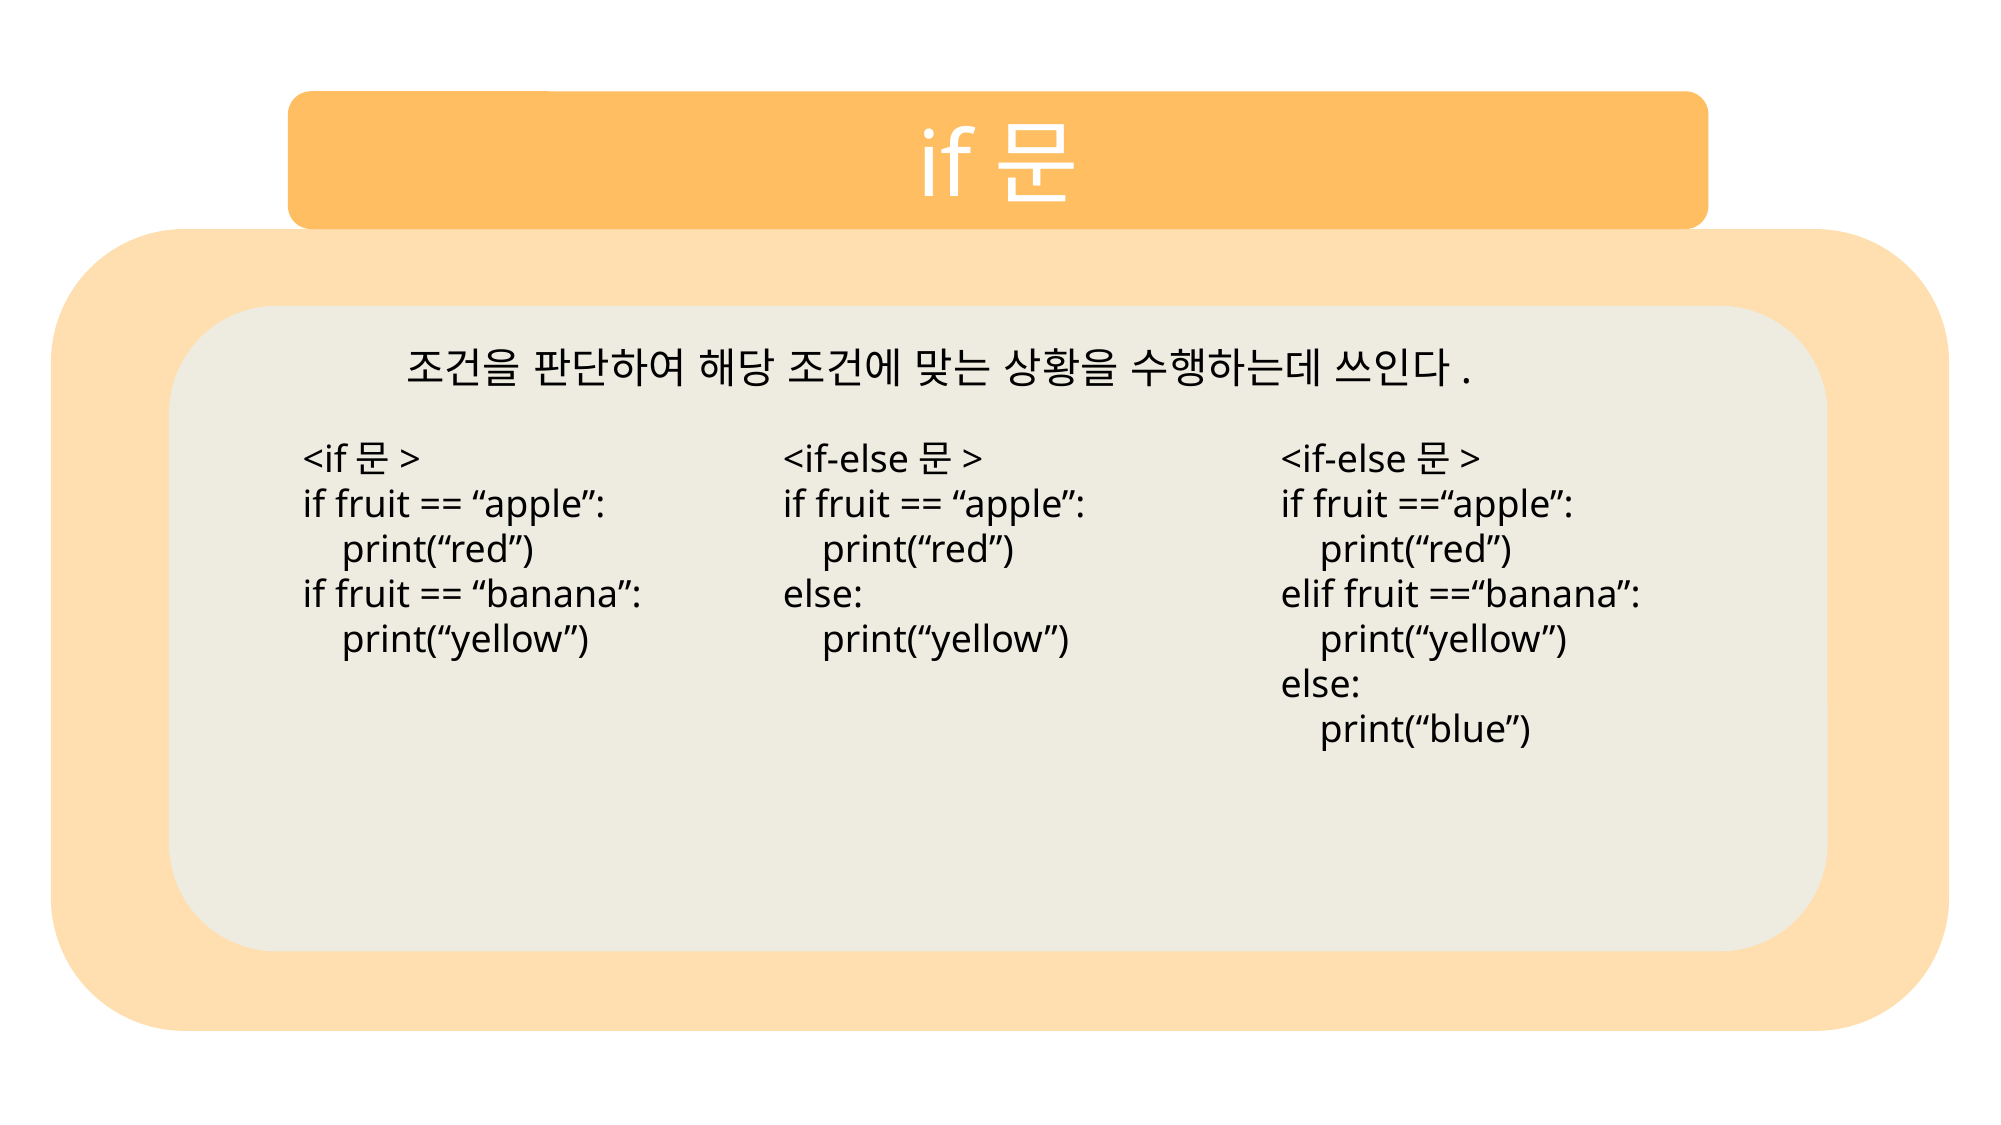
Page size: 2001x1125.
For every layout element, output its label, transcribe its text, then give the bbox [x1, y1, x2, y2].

text_box <if문> if fruit == “apple”: print(“red”) if fruit == “banana”: print(“yellow”) [287, 427, 768, 668]
text_box [50, 229, 1950, 1031]
text_box <if-else문> if fruit ==“apple”: print(“red”) elif fruit ==“banana”: print(“yellow”) else: print(“blue”) [1265, 427, 1764, 758]
text_box <if-else문> if fruit == “apple”: print(“red”) else: print(“yellow”) [768, 427, 1265, 668]
text_box 조건을 판단하여 해당 조건에 맞는 상황을 수행하는데 쓰인다. [391, 334, 1605, 399]
text_box if문 [287, 91, 1709, 229]
text_box [168, 304, 1829, 953]
